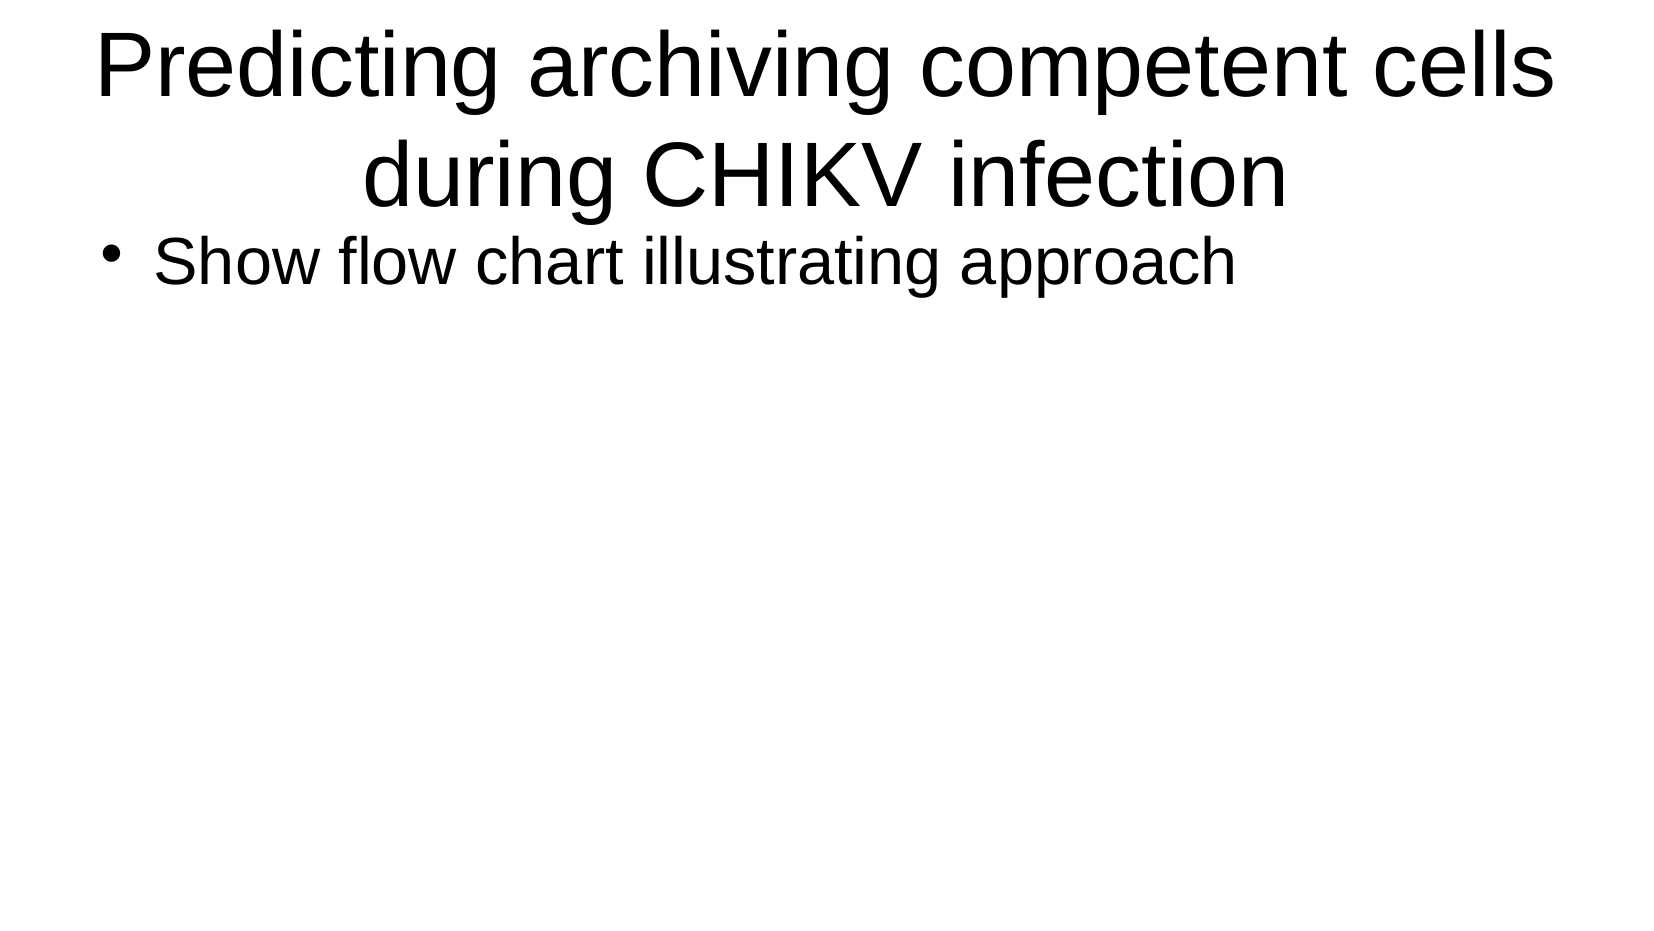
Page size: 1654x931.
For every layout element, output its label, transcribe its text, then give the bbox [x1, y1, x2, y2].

list Show flow chart illustrating approach [82, 217, 1571, 757]
title Predicting archiving competent cells during CHIKV infection [82, 12, 1571, 217]
